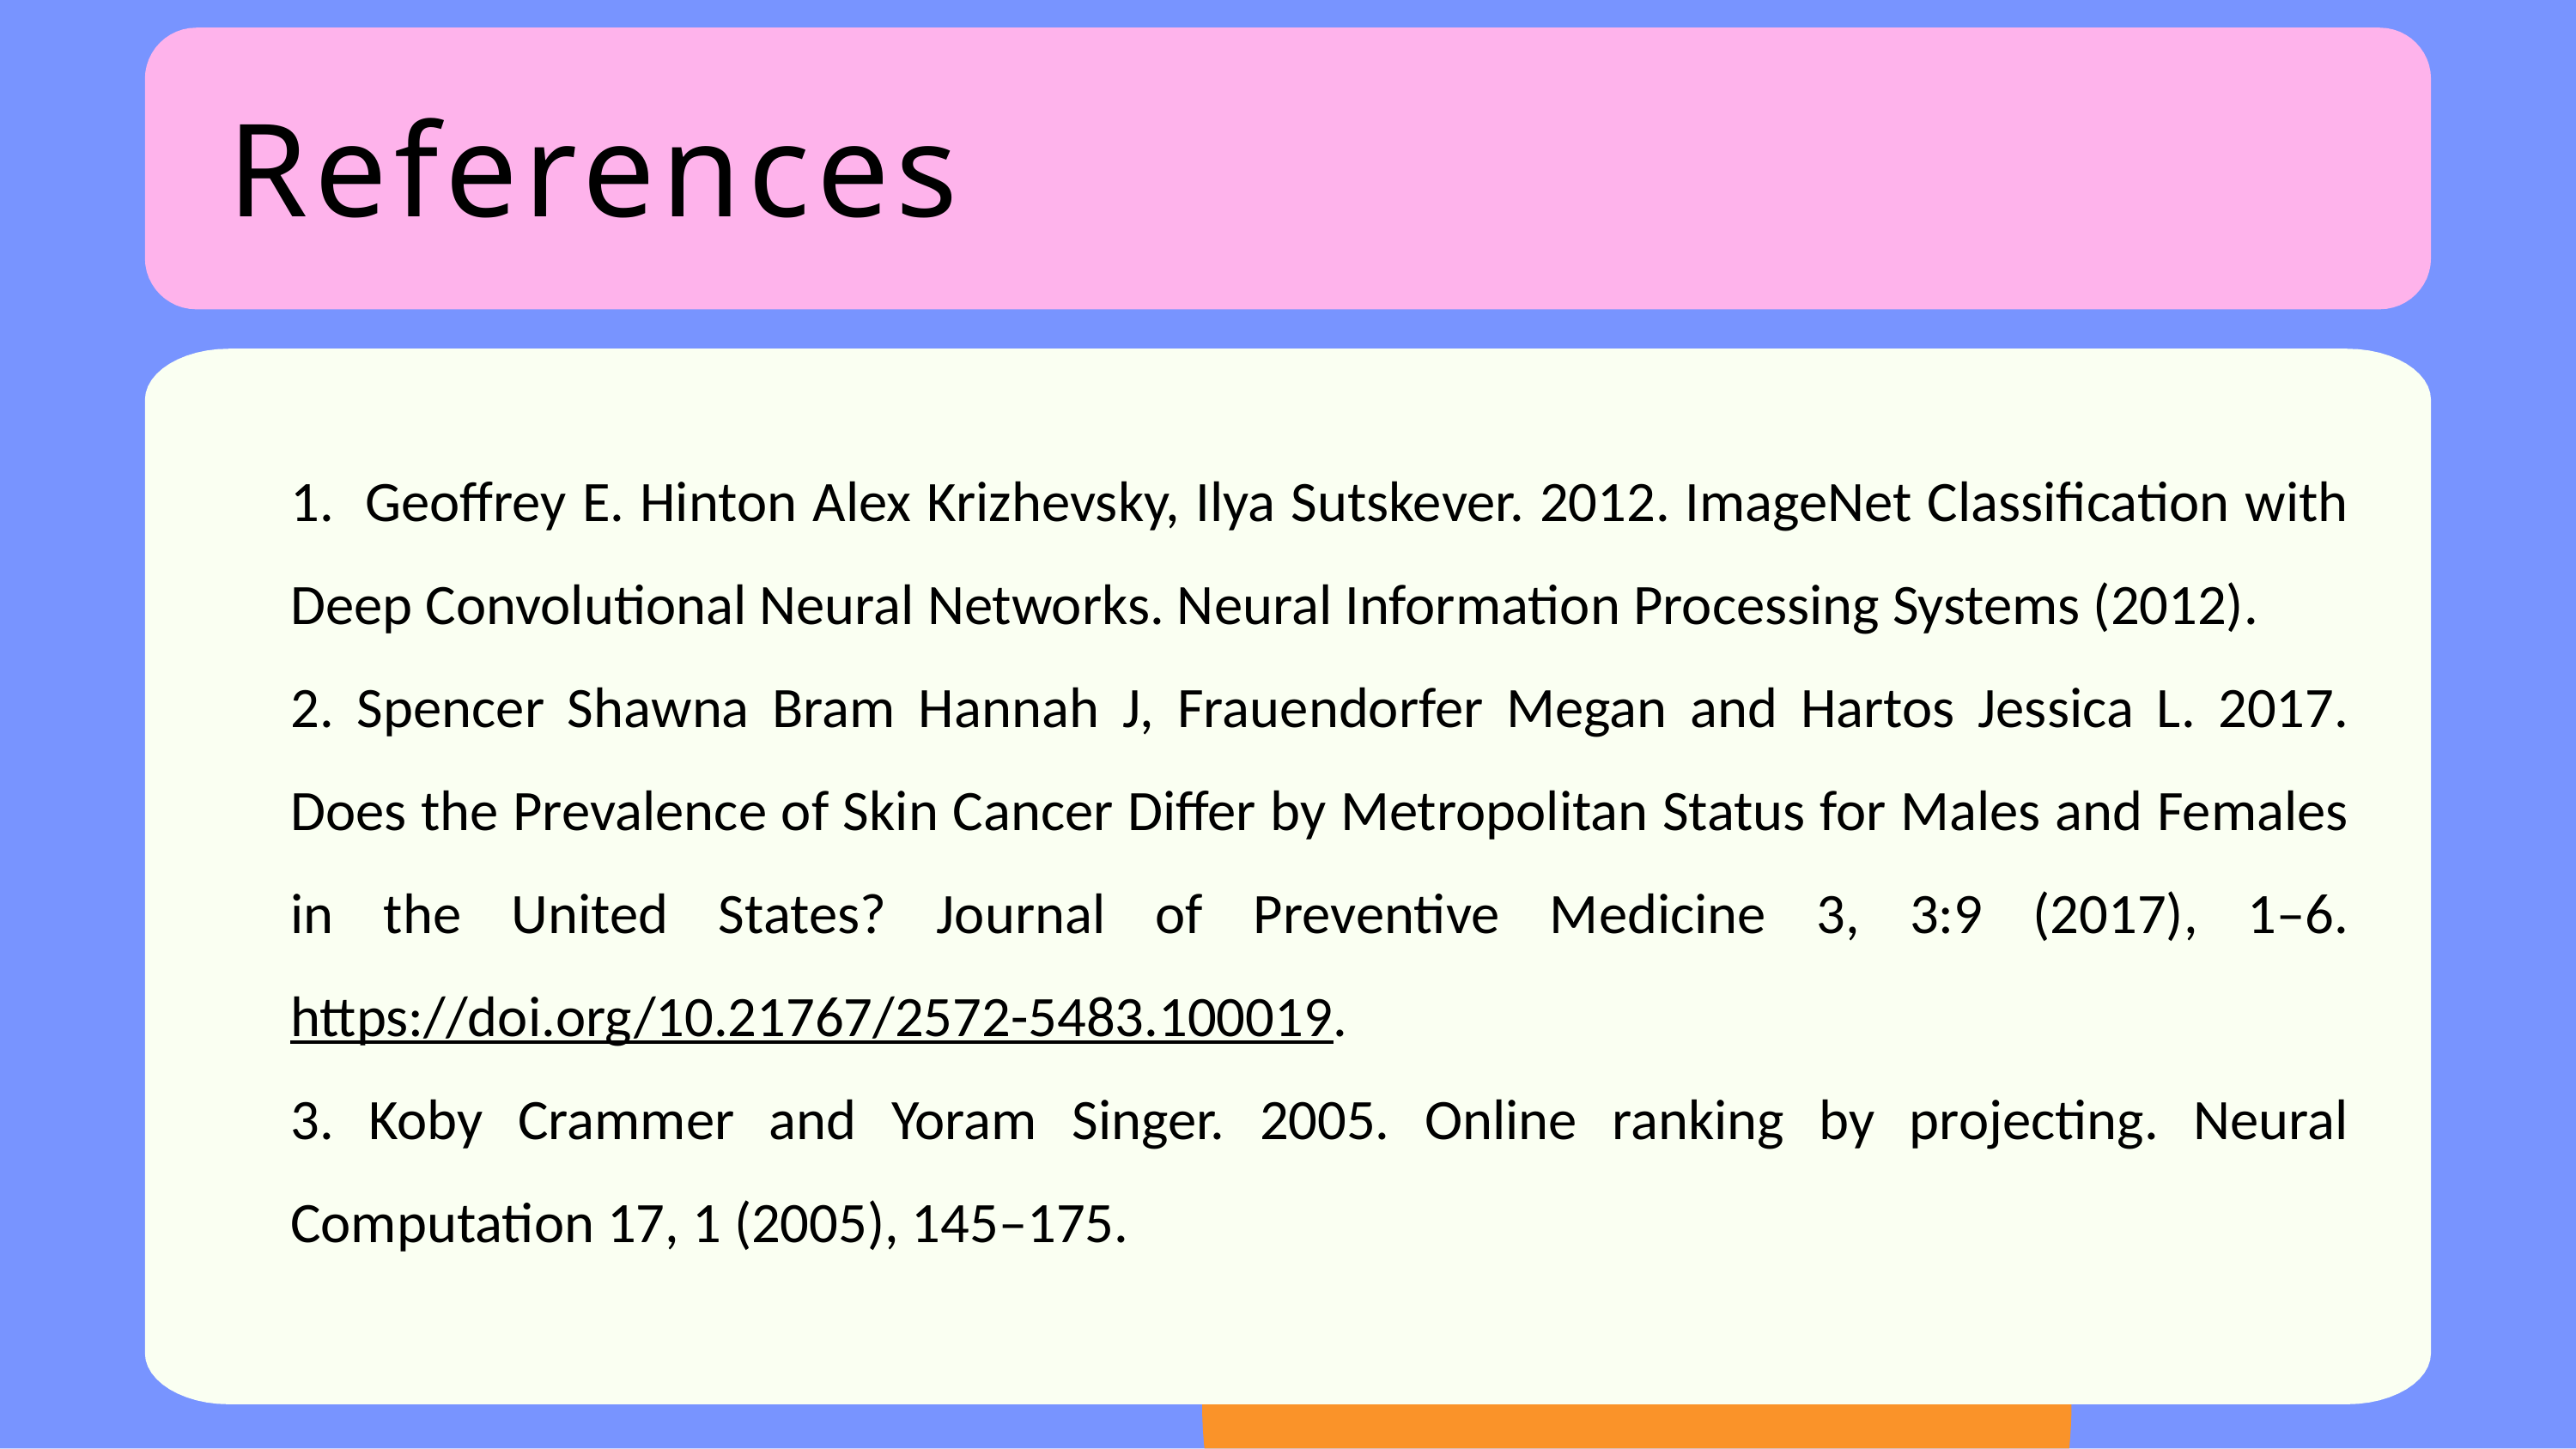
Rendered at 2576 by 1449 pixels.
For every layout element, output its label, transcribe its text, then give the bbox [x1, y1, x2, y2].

text_box [144, 27, 2432, 310]
title References [226, 86, 1089, 330]
text_box 1. Geoffrey E. Hinton Alex Krizhevsky, Ilya Sutskever. 2012. ImageNet Classification with Deep Convolutional Neural Networks. Neural Information Processing Systems (2012). 2. Spencer Shawna Bram Hannah J, Frauendorfer Megan and Hartos Jessica L. 2017. Does the Prevalence of Skin Cancer Differ by Metropolitan Status for Males and Females in the United States? Journal of Preventive Medicine 3, 3:9 (2017), 1–6. https://doi.org/10.21767/2572-5483.100019. 3. Koby Crammer and Yoram Singer. 2005. Online ranking by projecting. Neural Computation 17, 1 (2005), 145–175. [226, 428, 2351, 1354]
text_box [144, 349, 2432, 1404]
text_box [1202, 1404, 2072, 1449]
